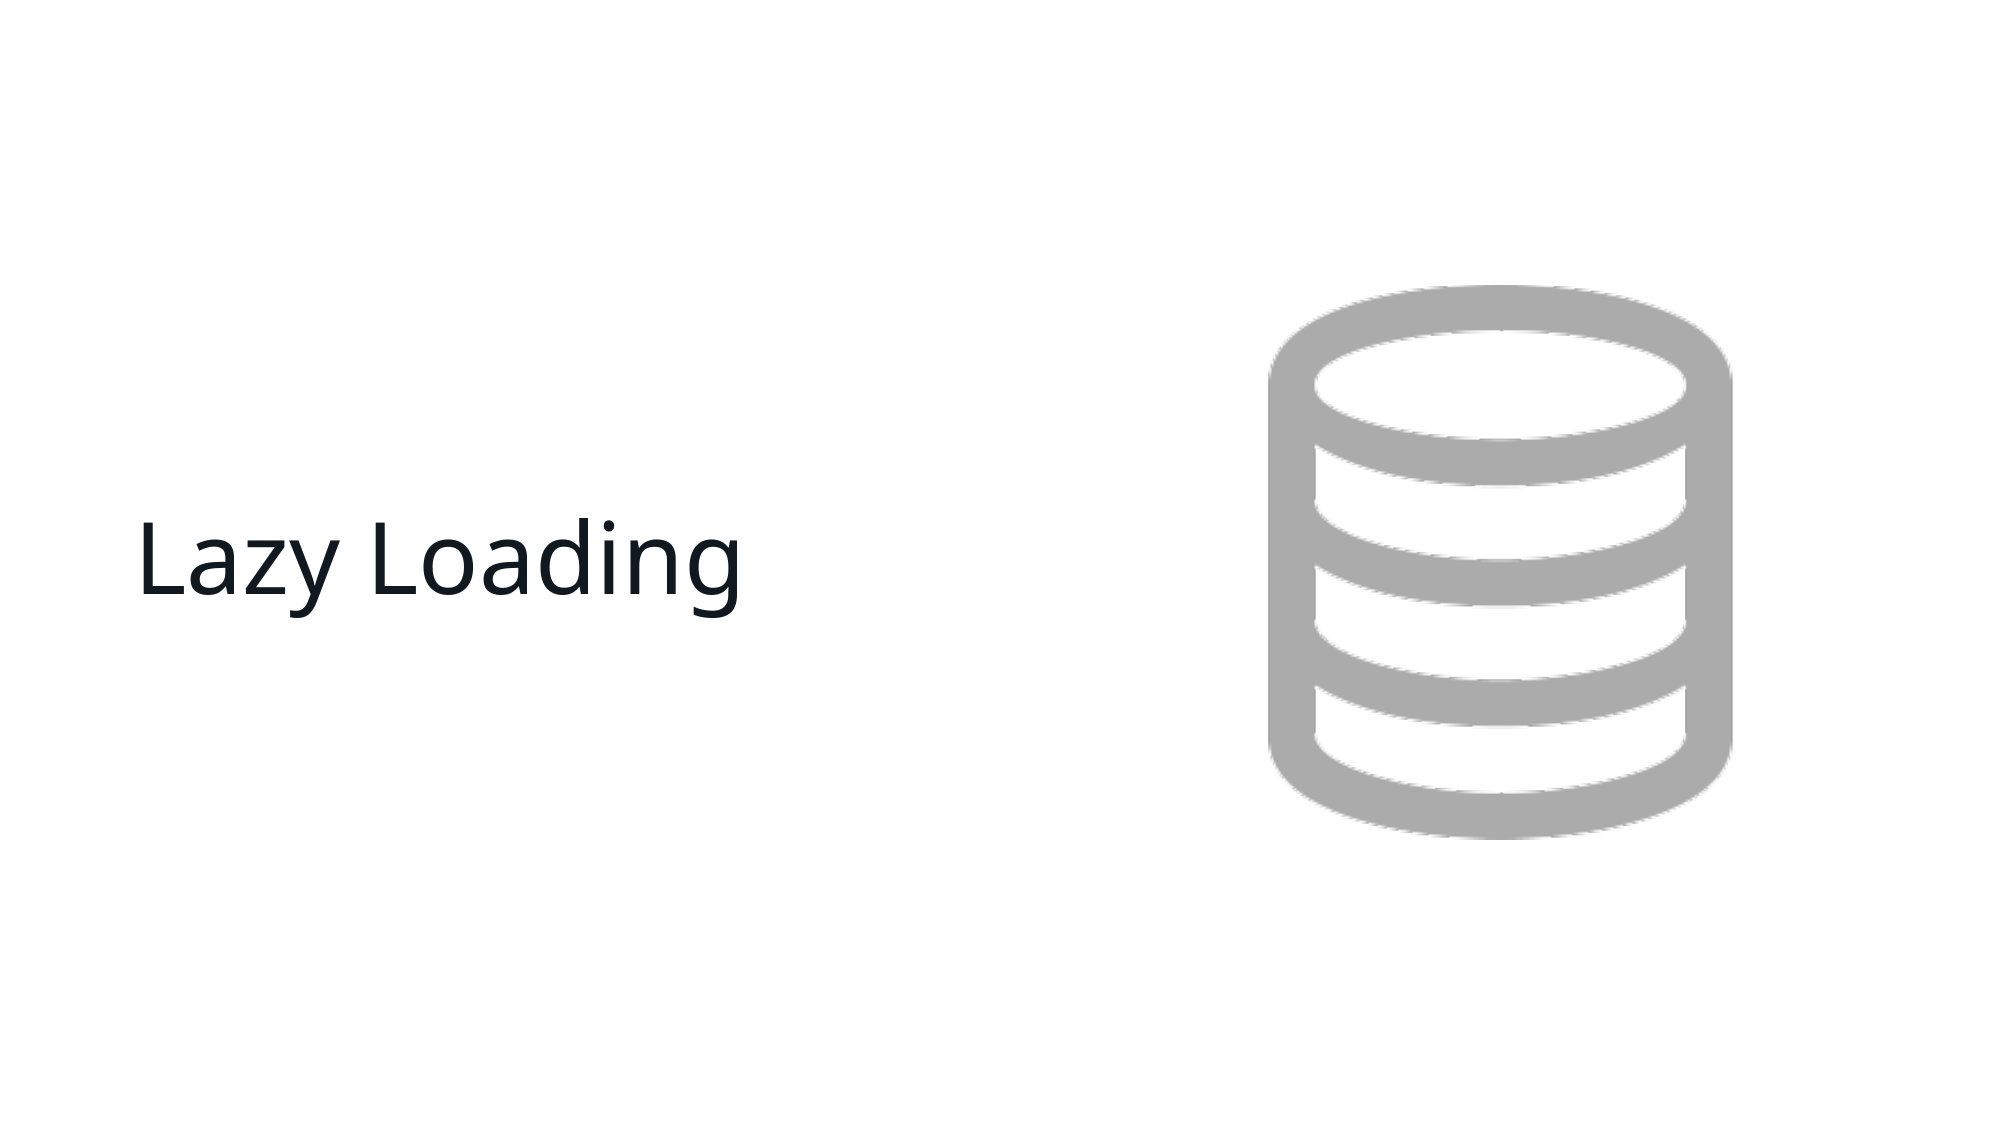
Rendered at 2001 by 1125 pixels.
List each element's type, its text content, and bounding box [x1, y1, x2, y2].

title Lazy Loading [119, 432, 1127, 693]
picture [1223, 285, 1779, 840]
